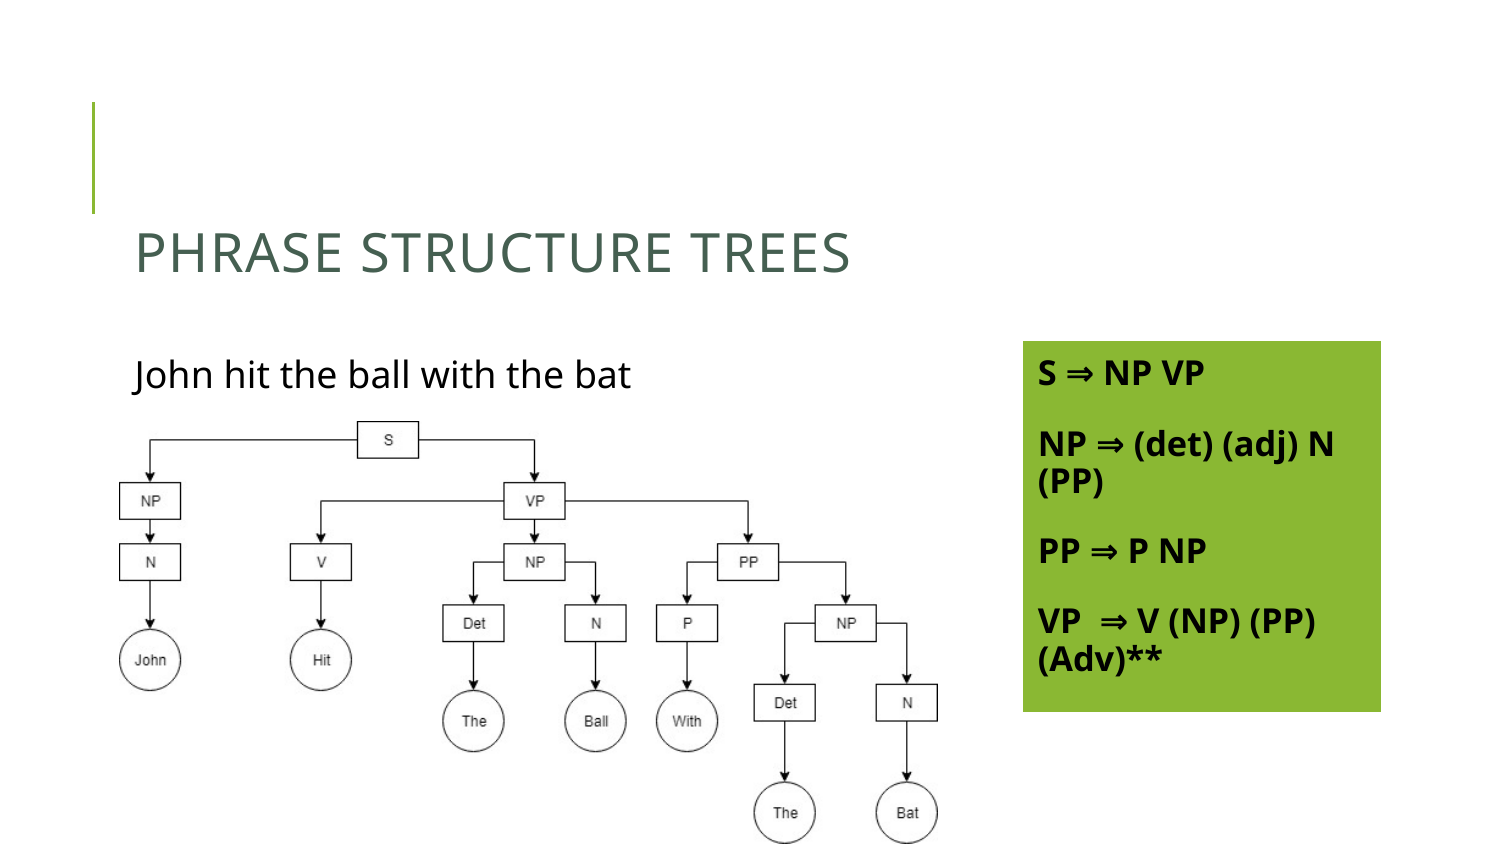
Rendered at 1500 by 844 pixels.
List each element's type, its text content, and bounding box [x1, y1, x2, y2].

list John hit the ball with the bat [119, 341, 943, 422]
title Phrase structure Trees [119, 216, 1381, 305]
list S ⇒ NP VP NP ⇒ (det) (adj) N (PP) PP ⇒ P NP VP ⇒ V (NP) (PP) (Adv)** [1023, 341, 1381, 712]
picture [119, 421, 938, 844]
